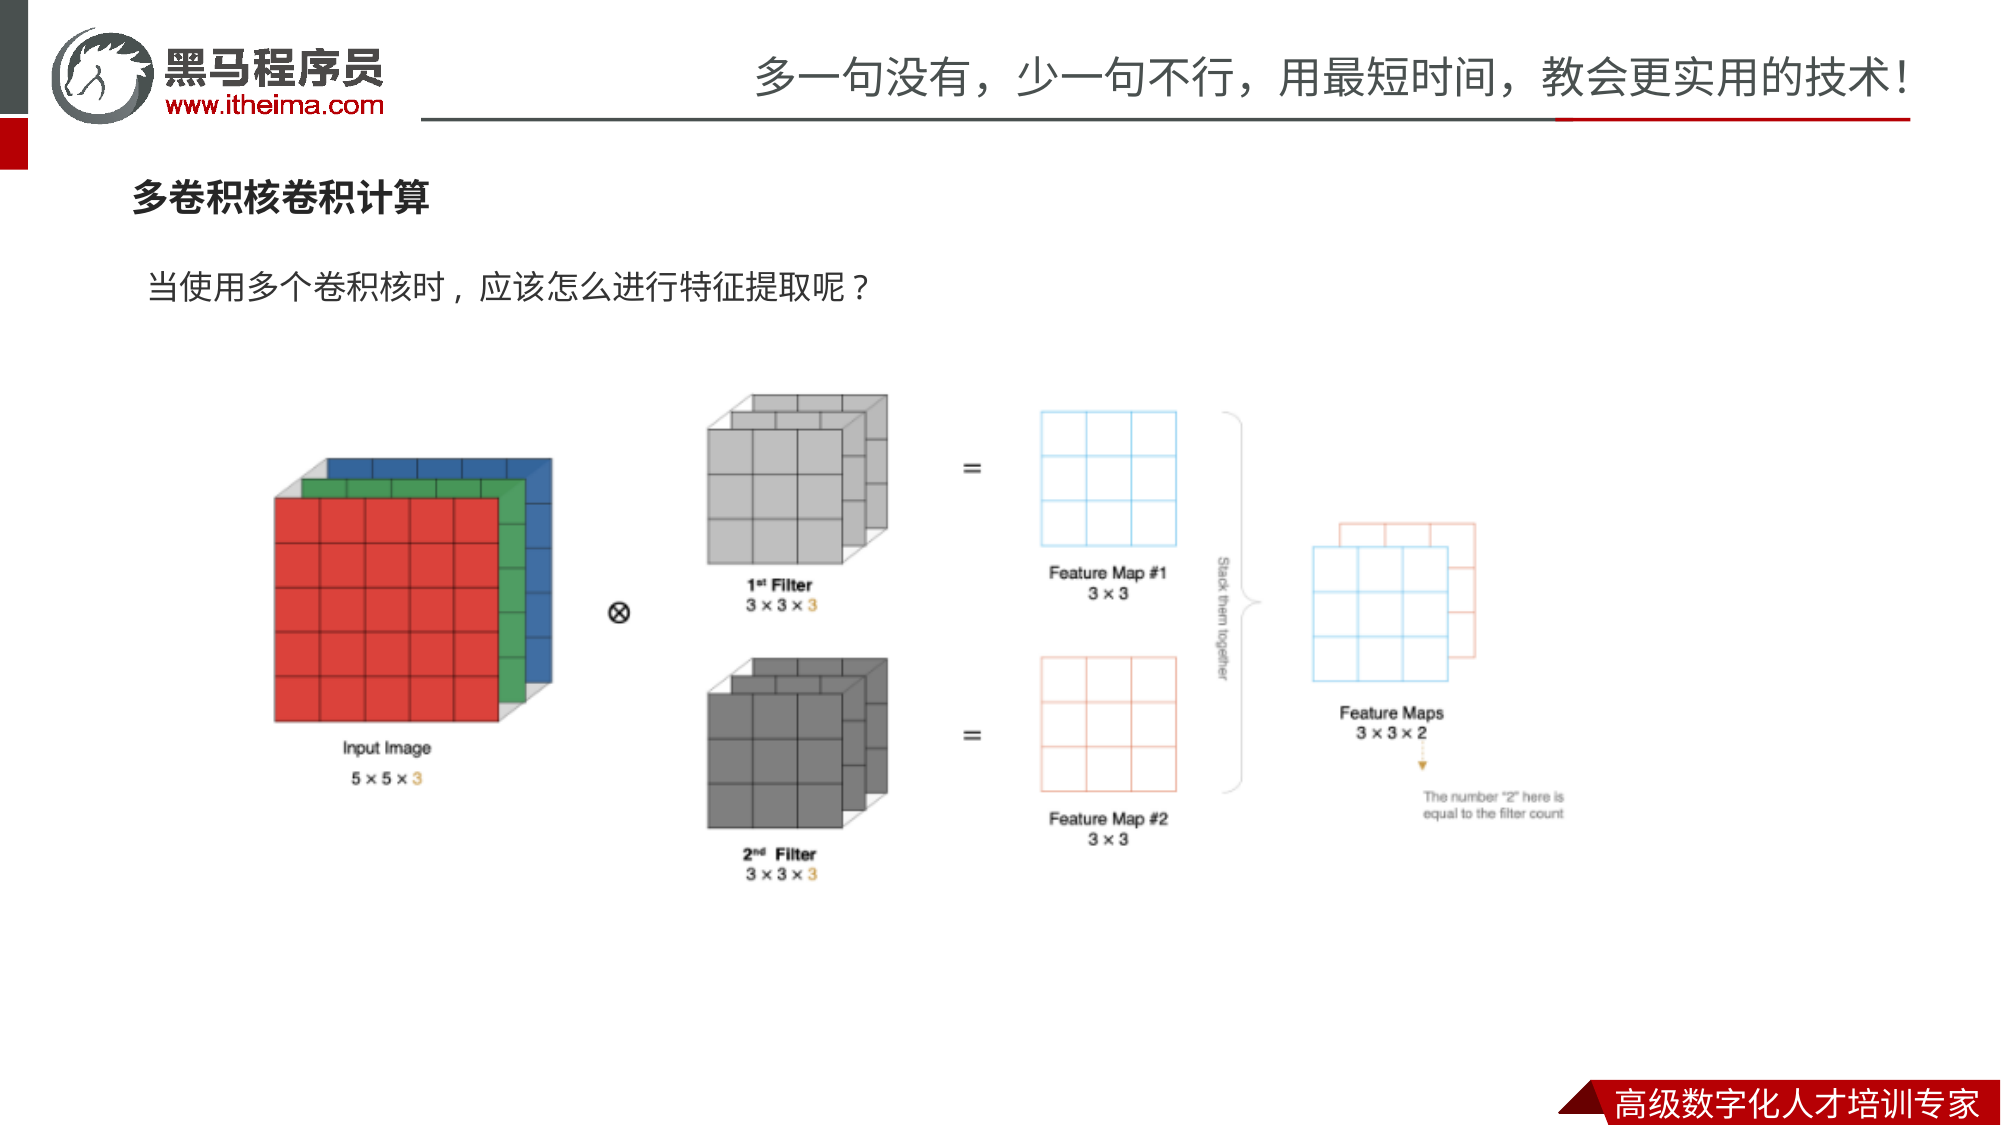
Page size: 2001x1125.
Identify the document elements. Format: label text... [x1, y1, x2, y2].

list 多卷积核卷积计算 [116, 154, 1872, 239]
picture [255, 374, 1592, 902]
list 当使用多个卷积核时, 应该怎么进行特征提取呢? [116, 239, 1872, 1125]
picture [50, 26, 384, 125]
